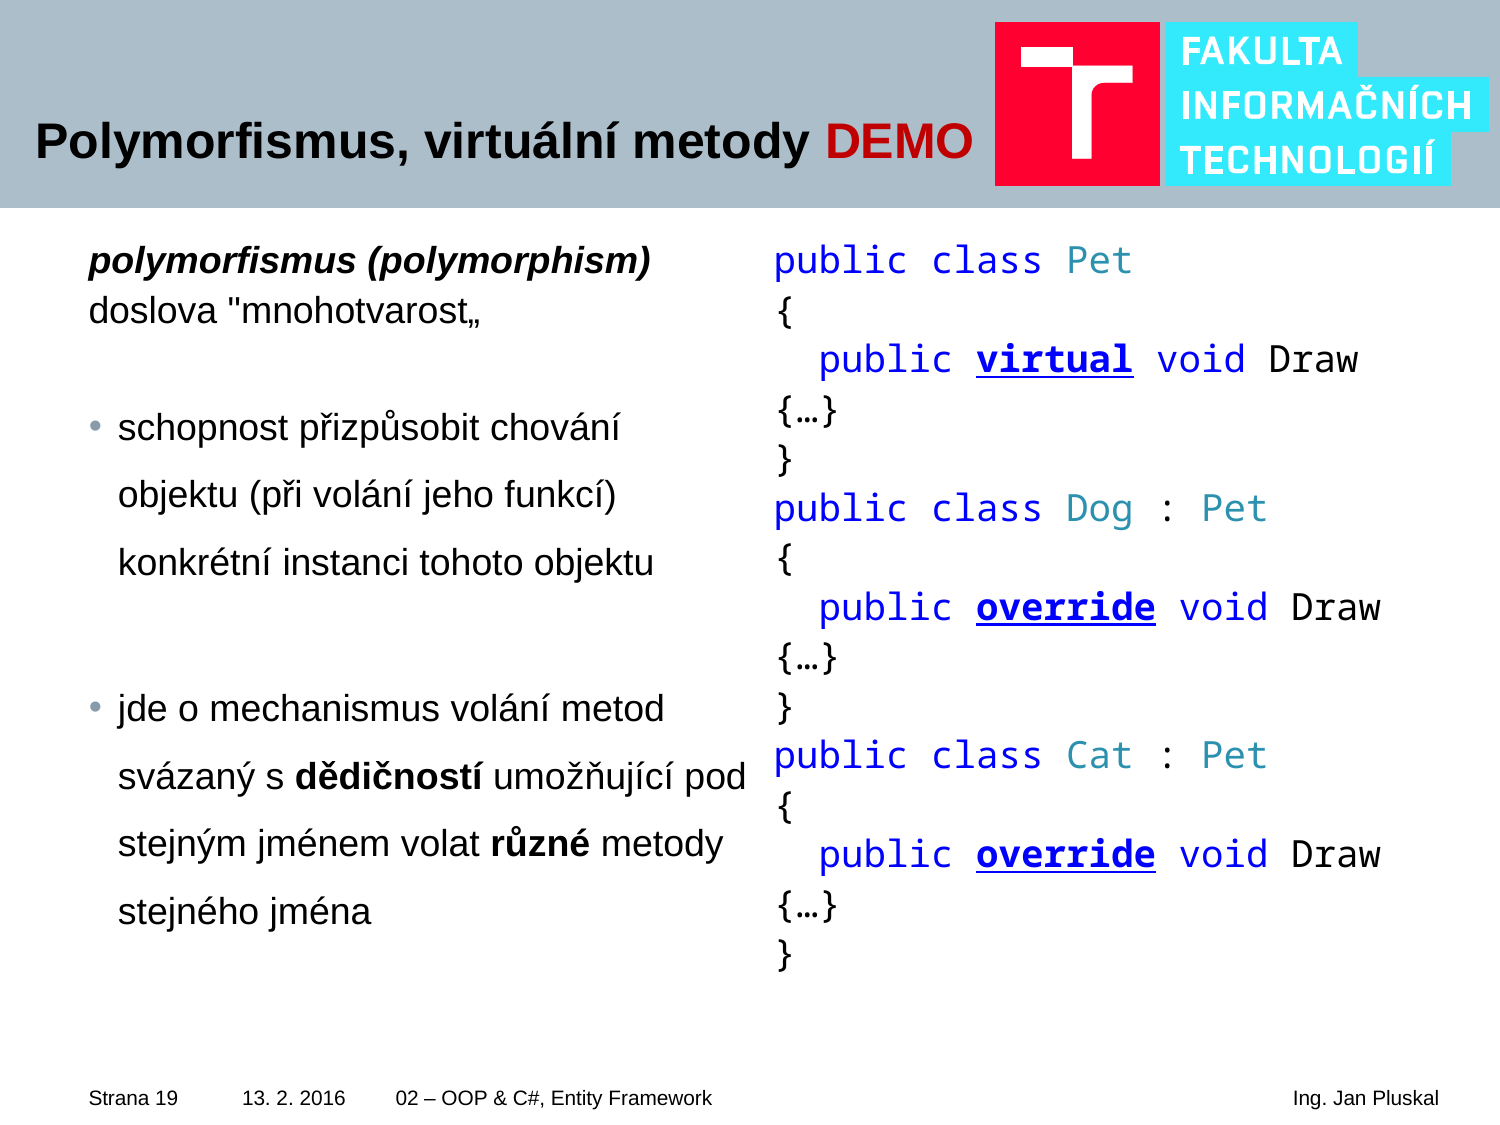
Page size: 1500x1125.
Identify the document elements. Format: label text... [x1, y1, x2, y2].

title Polymorfismus, virtuální metody DEMO [0, 0, 1500, 208]
list polymorfismus (polymorphism) doslova "mnohotvarost„ schopnost přizpůsobit chování objektu (při volání jeho funkcí) konkrétní instanci tohoto objektu jde o mechanismus volání metod svázaný s dědičností umožňující pod stejným jménem volat různé metody stejného jména [88, 231, 751, 1012]
list public class Pet { public virtual void Draw {…} } public class Dog : Pet { public override void Draw {…} } public class Cat : Pet { public override void Draw {…} } [773, 231, 1436, 1012]
